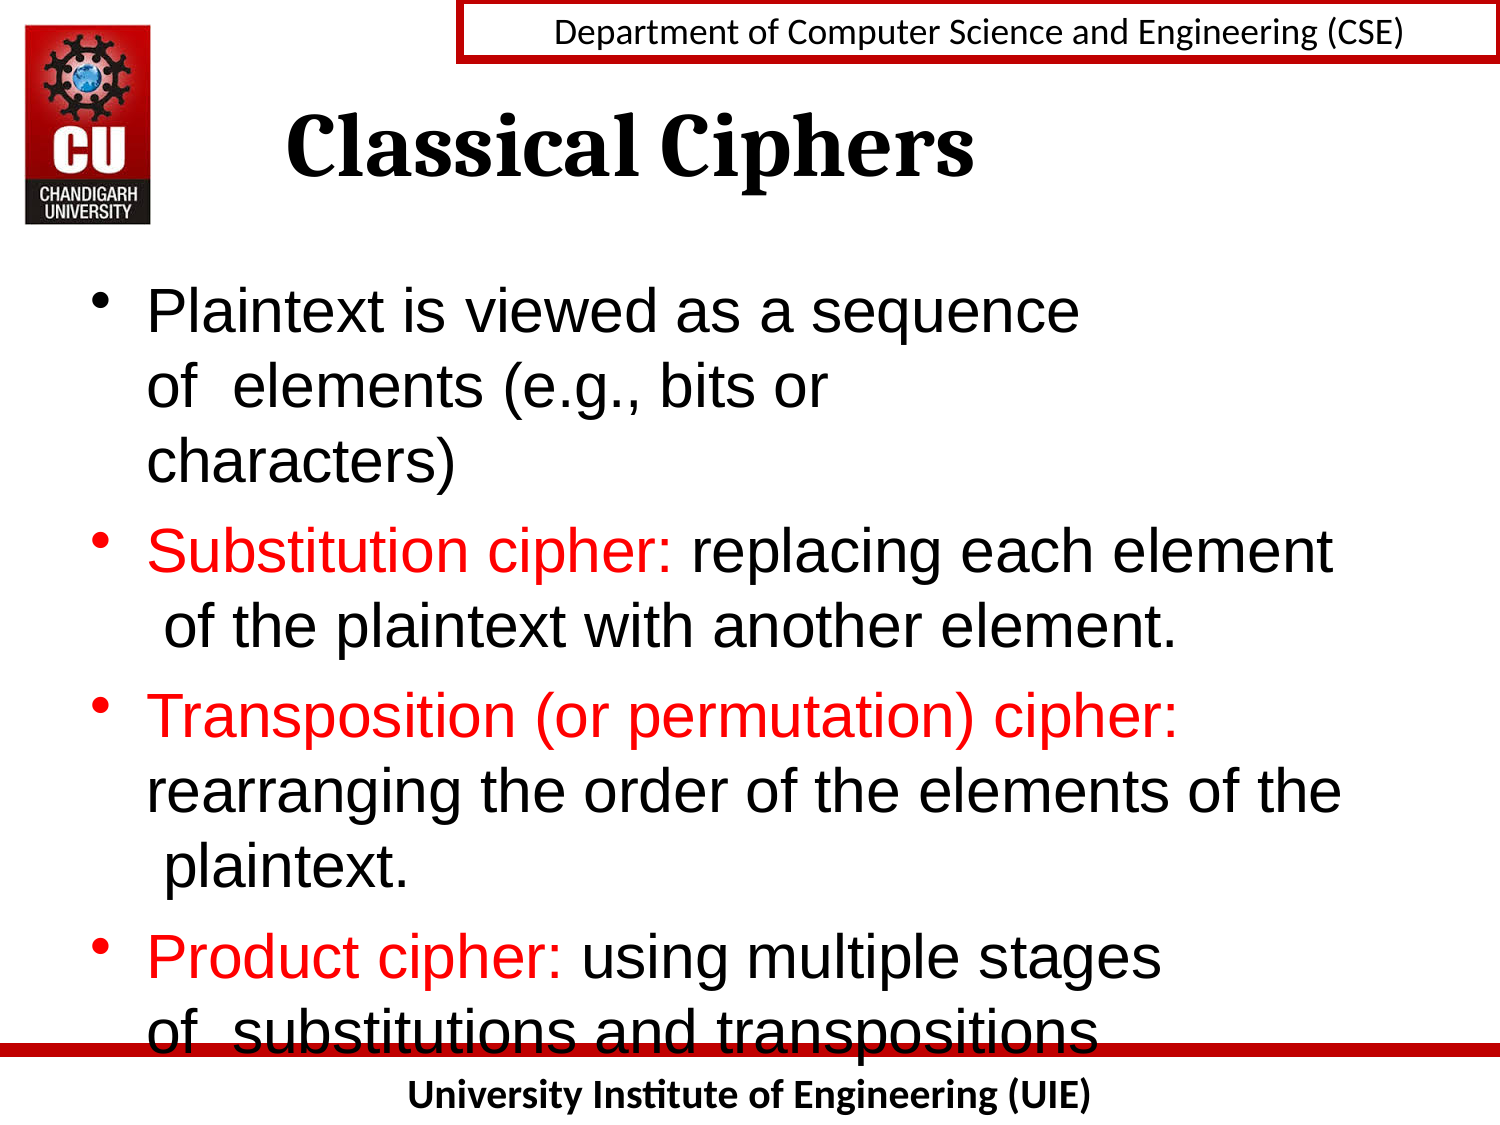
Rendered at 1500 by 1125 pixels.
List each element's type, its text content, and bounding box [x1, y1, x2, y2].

picture [24, 24, 151, 225]
title Classical Ciphers [152, 43, 1108, 234]
text_box Plaintext is viewed as a sequence of elements (e.g., bits or characters) Substitution cipher: replacing each element of the plaintext with another element. Transposition (or permutation) cipher: rearranging the order of the elements of the plaintext. Product cipher: using multiple stages of substitutions and transpositions [87, 267, 1346, 1066]
